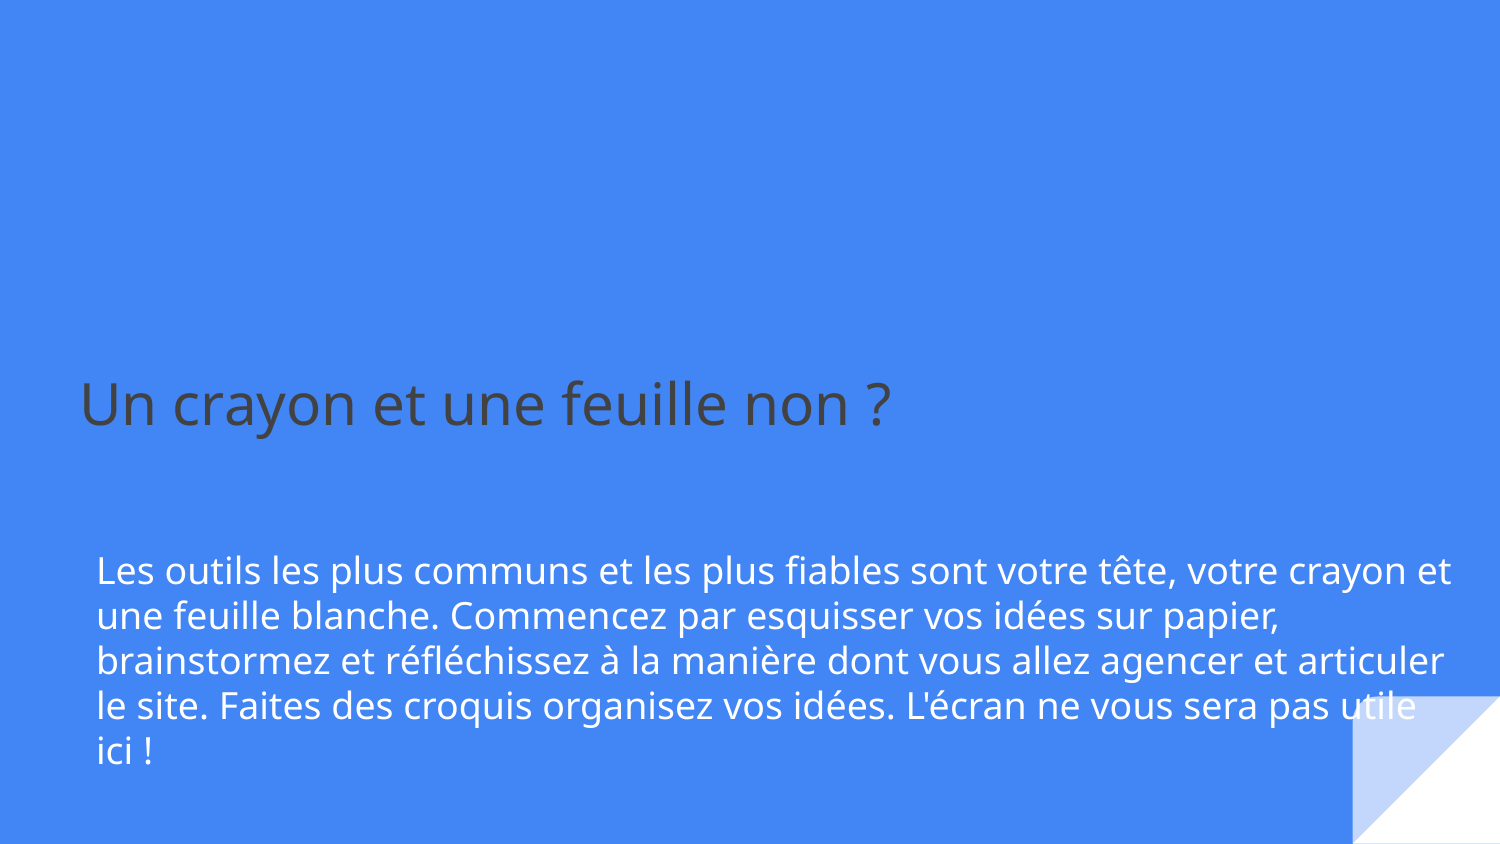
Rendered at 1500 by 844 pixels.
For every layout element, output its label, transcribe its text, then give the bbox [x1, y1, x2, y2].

title Un crayon et une feuille non ? [64, 298, 1413, 452]
subtitle Les outils les plus communs et les plus fiables sont votre tête, votre crayon et une feuille blanche. Commencez par esquisser vos idées sur papier, brainstormez et réfléchissez à la manière dont vous allez agencer et articuler le site. Faites des croquis organisez vos idées. L'écran ne vous sera pas utile ici ! [81, 487, 1500, 802]
